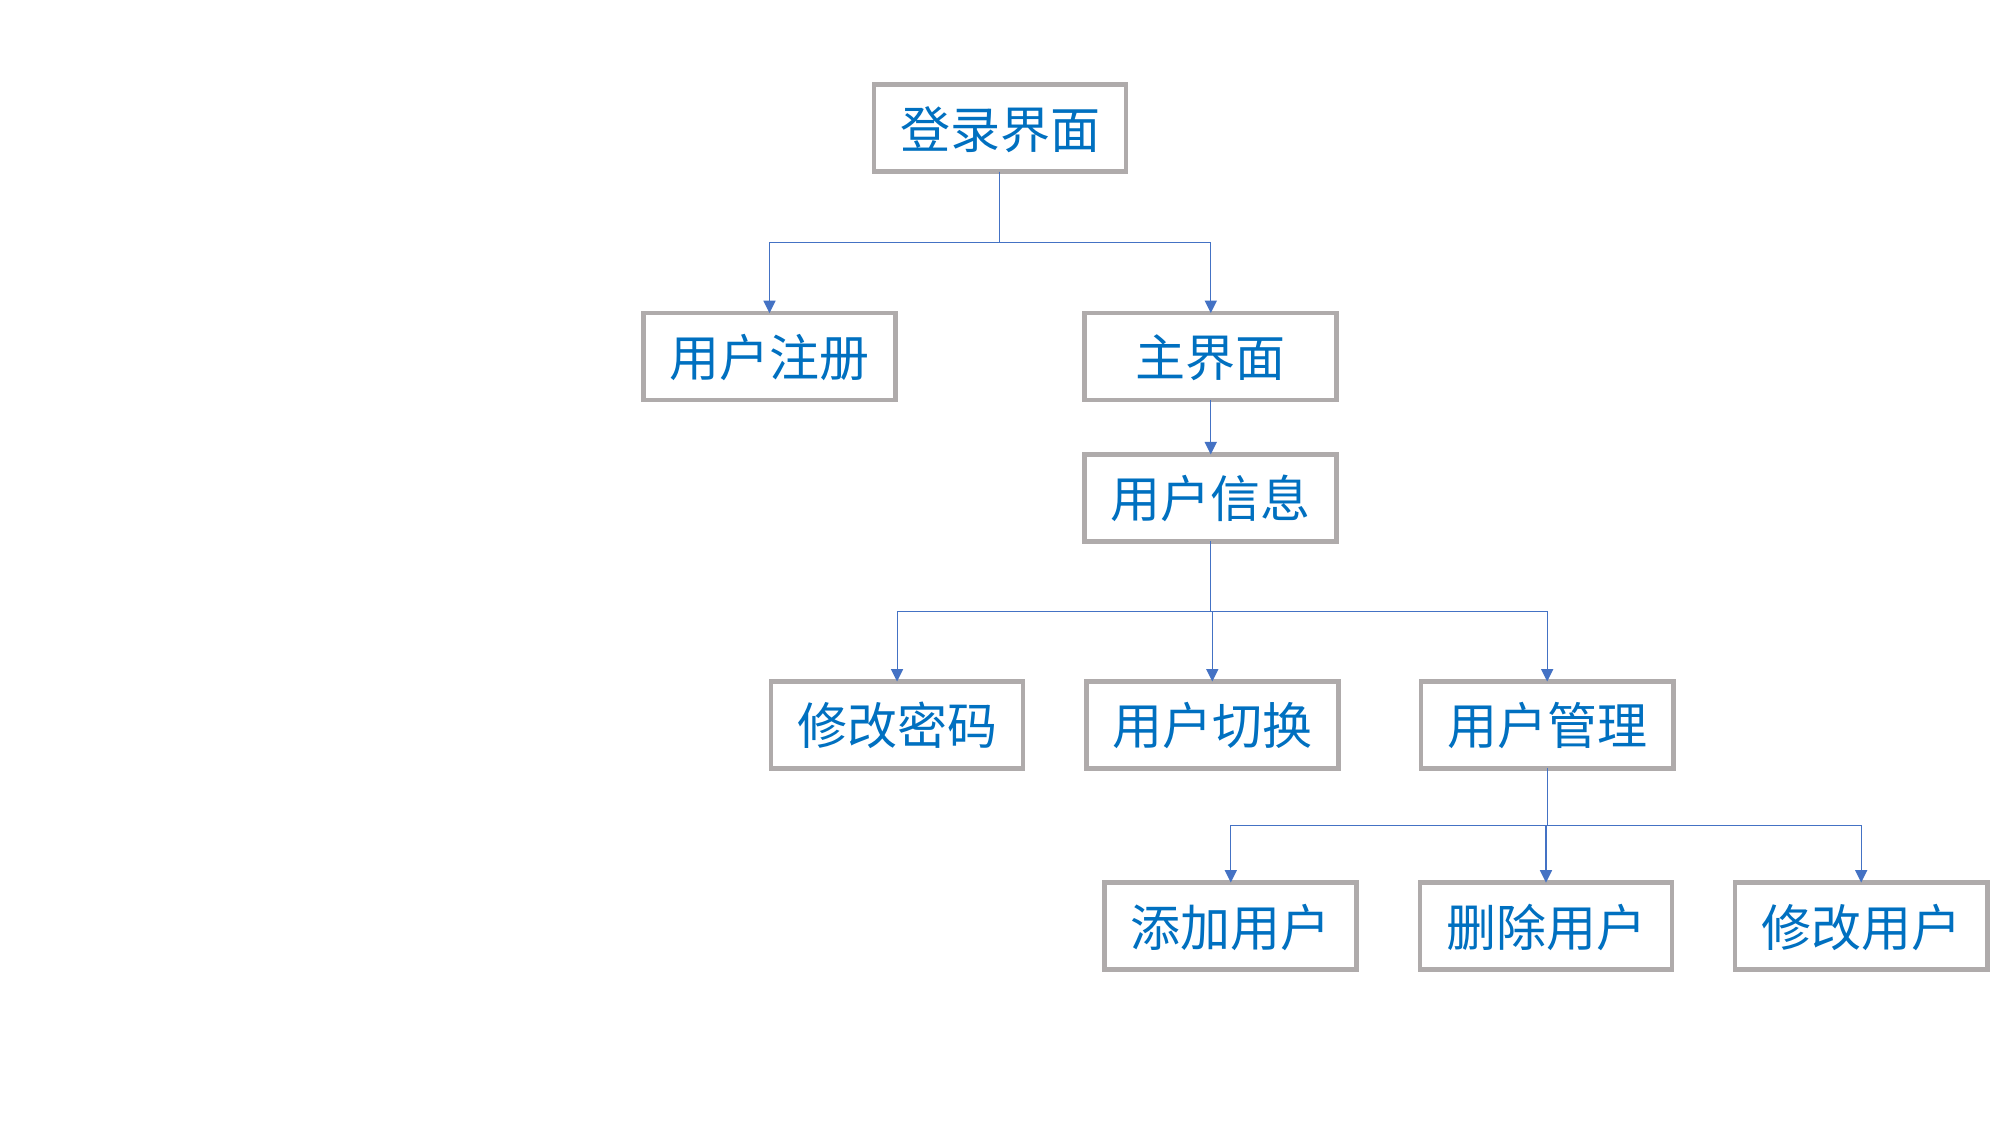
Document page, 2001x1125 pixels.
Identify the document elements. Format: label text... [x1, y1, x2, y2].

text_box 修改密码 [770, 680, 983, 769]
text_box 用户切换 [1124, 680, 1308, 769]
text_box 用户信息 [1084, 453, 1308, 542]
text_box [1332, 667, 1447, 984]
text_box 登录界面 [873, 84, 1127, 173]
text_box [1034, 136, 1177, 348]
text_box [1308, 443, 1450, 780]
text_box 修改用户 [1762, 881, 1988, 970]
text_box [1647, 668, 1762, 983]
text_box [814, 127, 956, 358]
text_box 添加用户 [1104, 881, 1332, 970]
text_box 删除用户 [1447, 881, 1647, 970]
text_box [983, 454, 1124, 769]
text_box 主界面 [1084, 312, 1338, 401]
text_box 用户管理 [1450, 680, 1647, 769]
text_box 用户注册 [642, 312, 897, 401]
